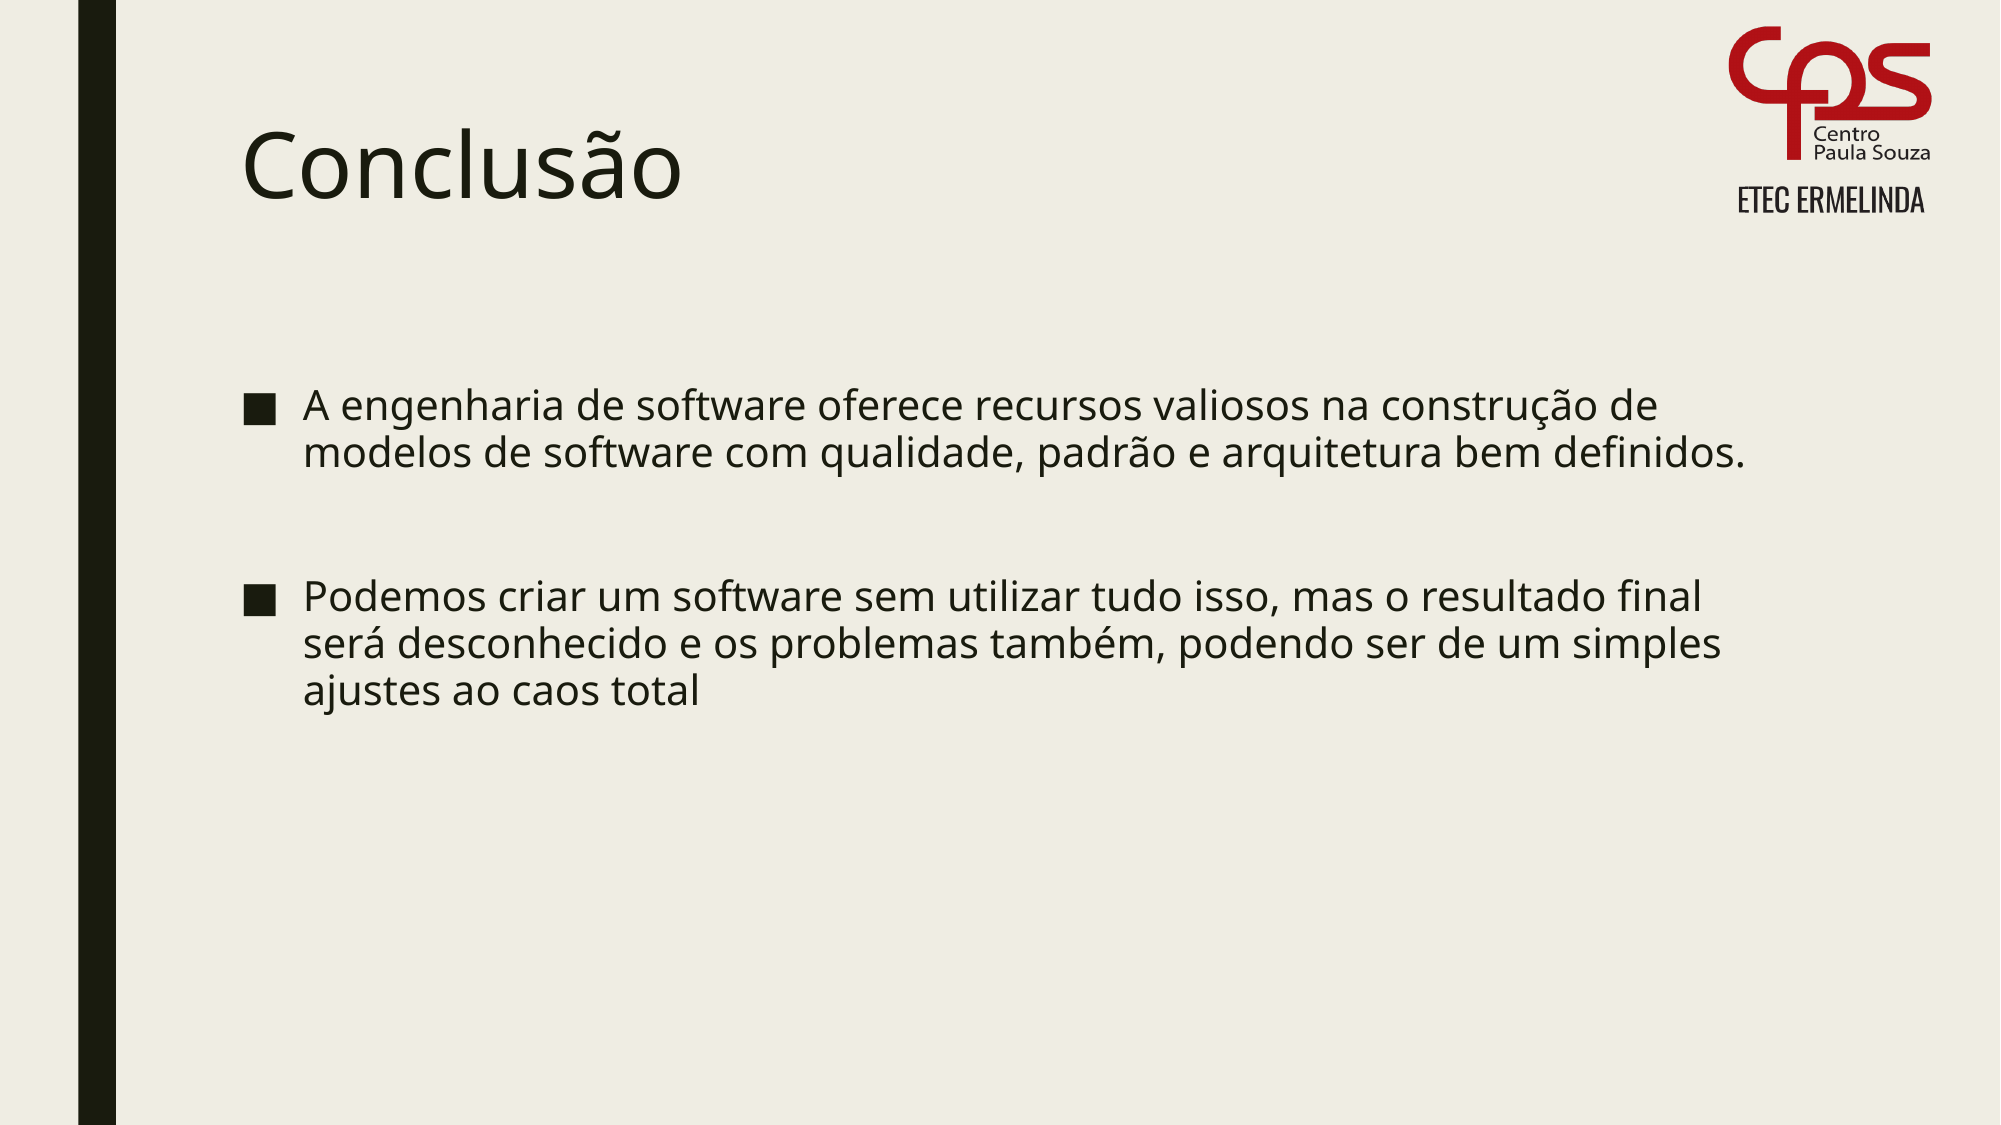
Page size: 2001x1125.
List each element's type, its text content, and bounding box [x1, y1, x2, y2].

title Conclusão [225, 112, 1800, 357]
list A engenharia de software oferece recursos valiosos na construção de modelos de software com qualidade, padrão e arquitetura bem definidos. Podemos criar um software sem utilizar tudo isso, mas o resultado final será desconhecido e os problemas também, podendo ser de um simples ajustes ao caos total [225, 375, 1800, 963]
picture [1724, 16, 1939, 231]
